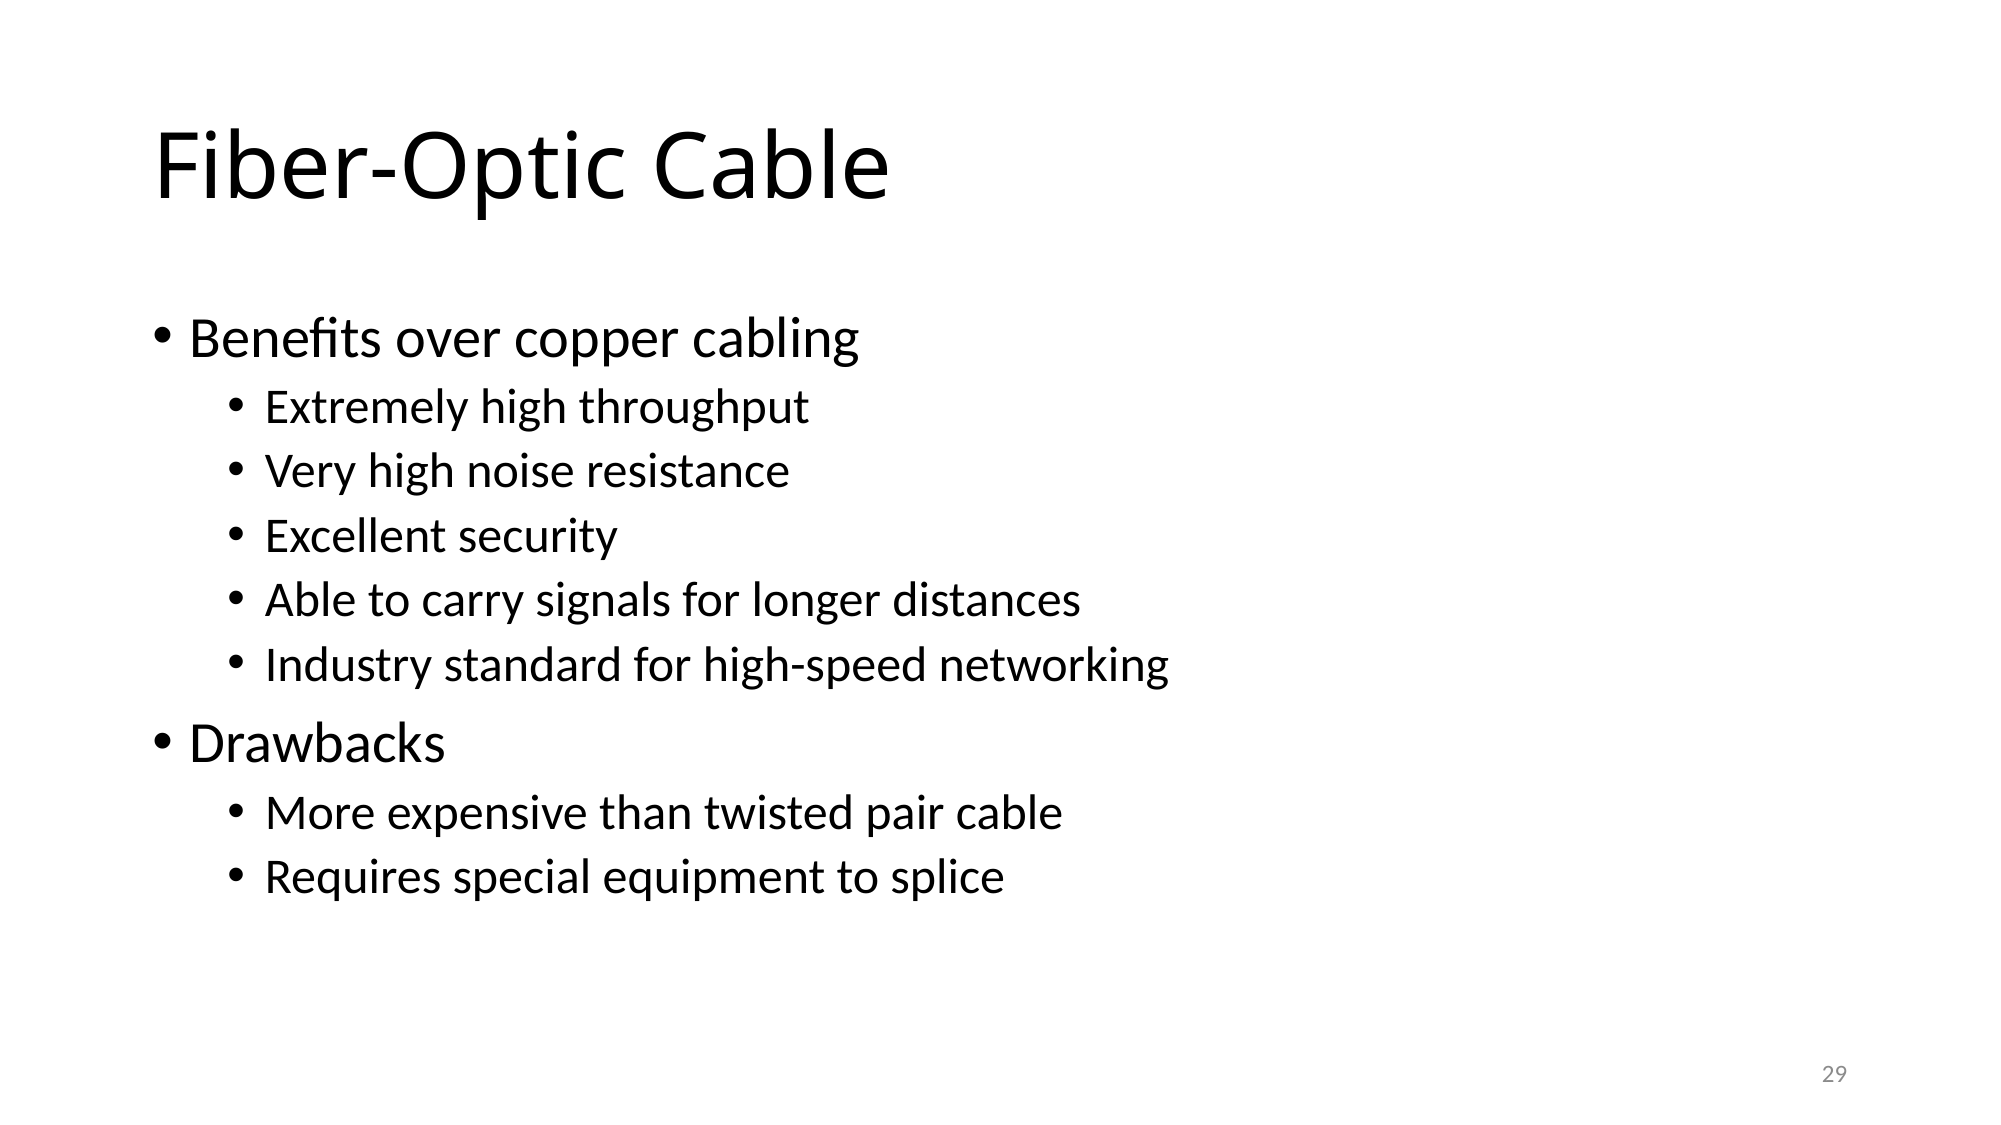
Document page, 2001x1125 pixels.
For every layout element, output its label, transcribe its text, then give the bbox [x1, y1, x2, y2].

title Fiber-Optic Cable [137, 59, 1863, 278]
list Benefits over copper cabling Extremely high throughput Very high noise resistance Excellent security Able to carry signals for longer distances Industry standard for high-speed networking Drawbacks More expensive than twisted pair cable Requires special equipment to splice [137, 299, 1863, 1014]
slide_number 29 [1412, 1042, 1863, 1103]
